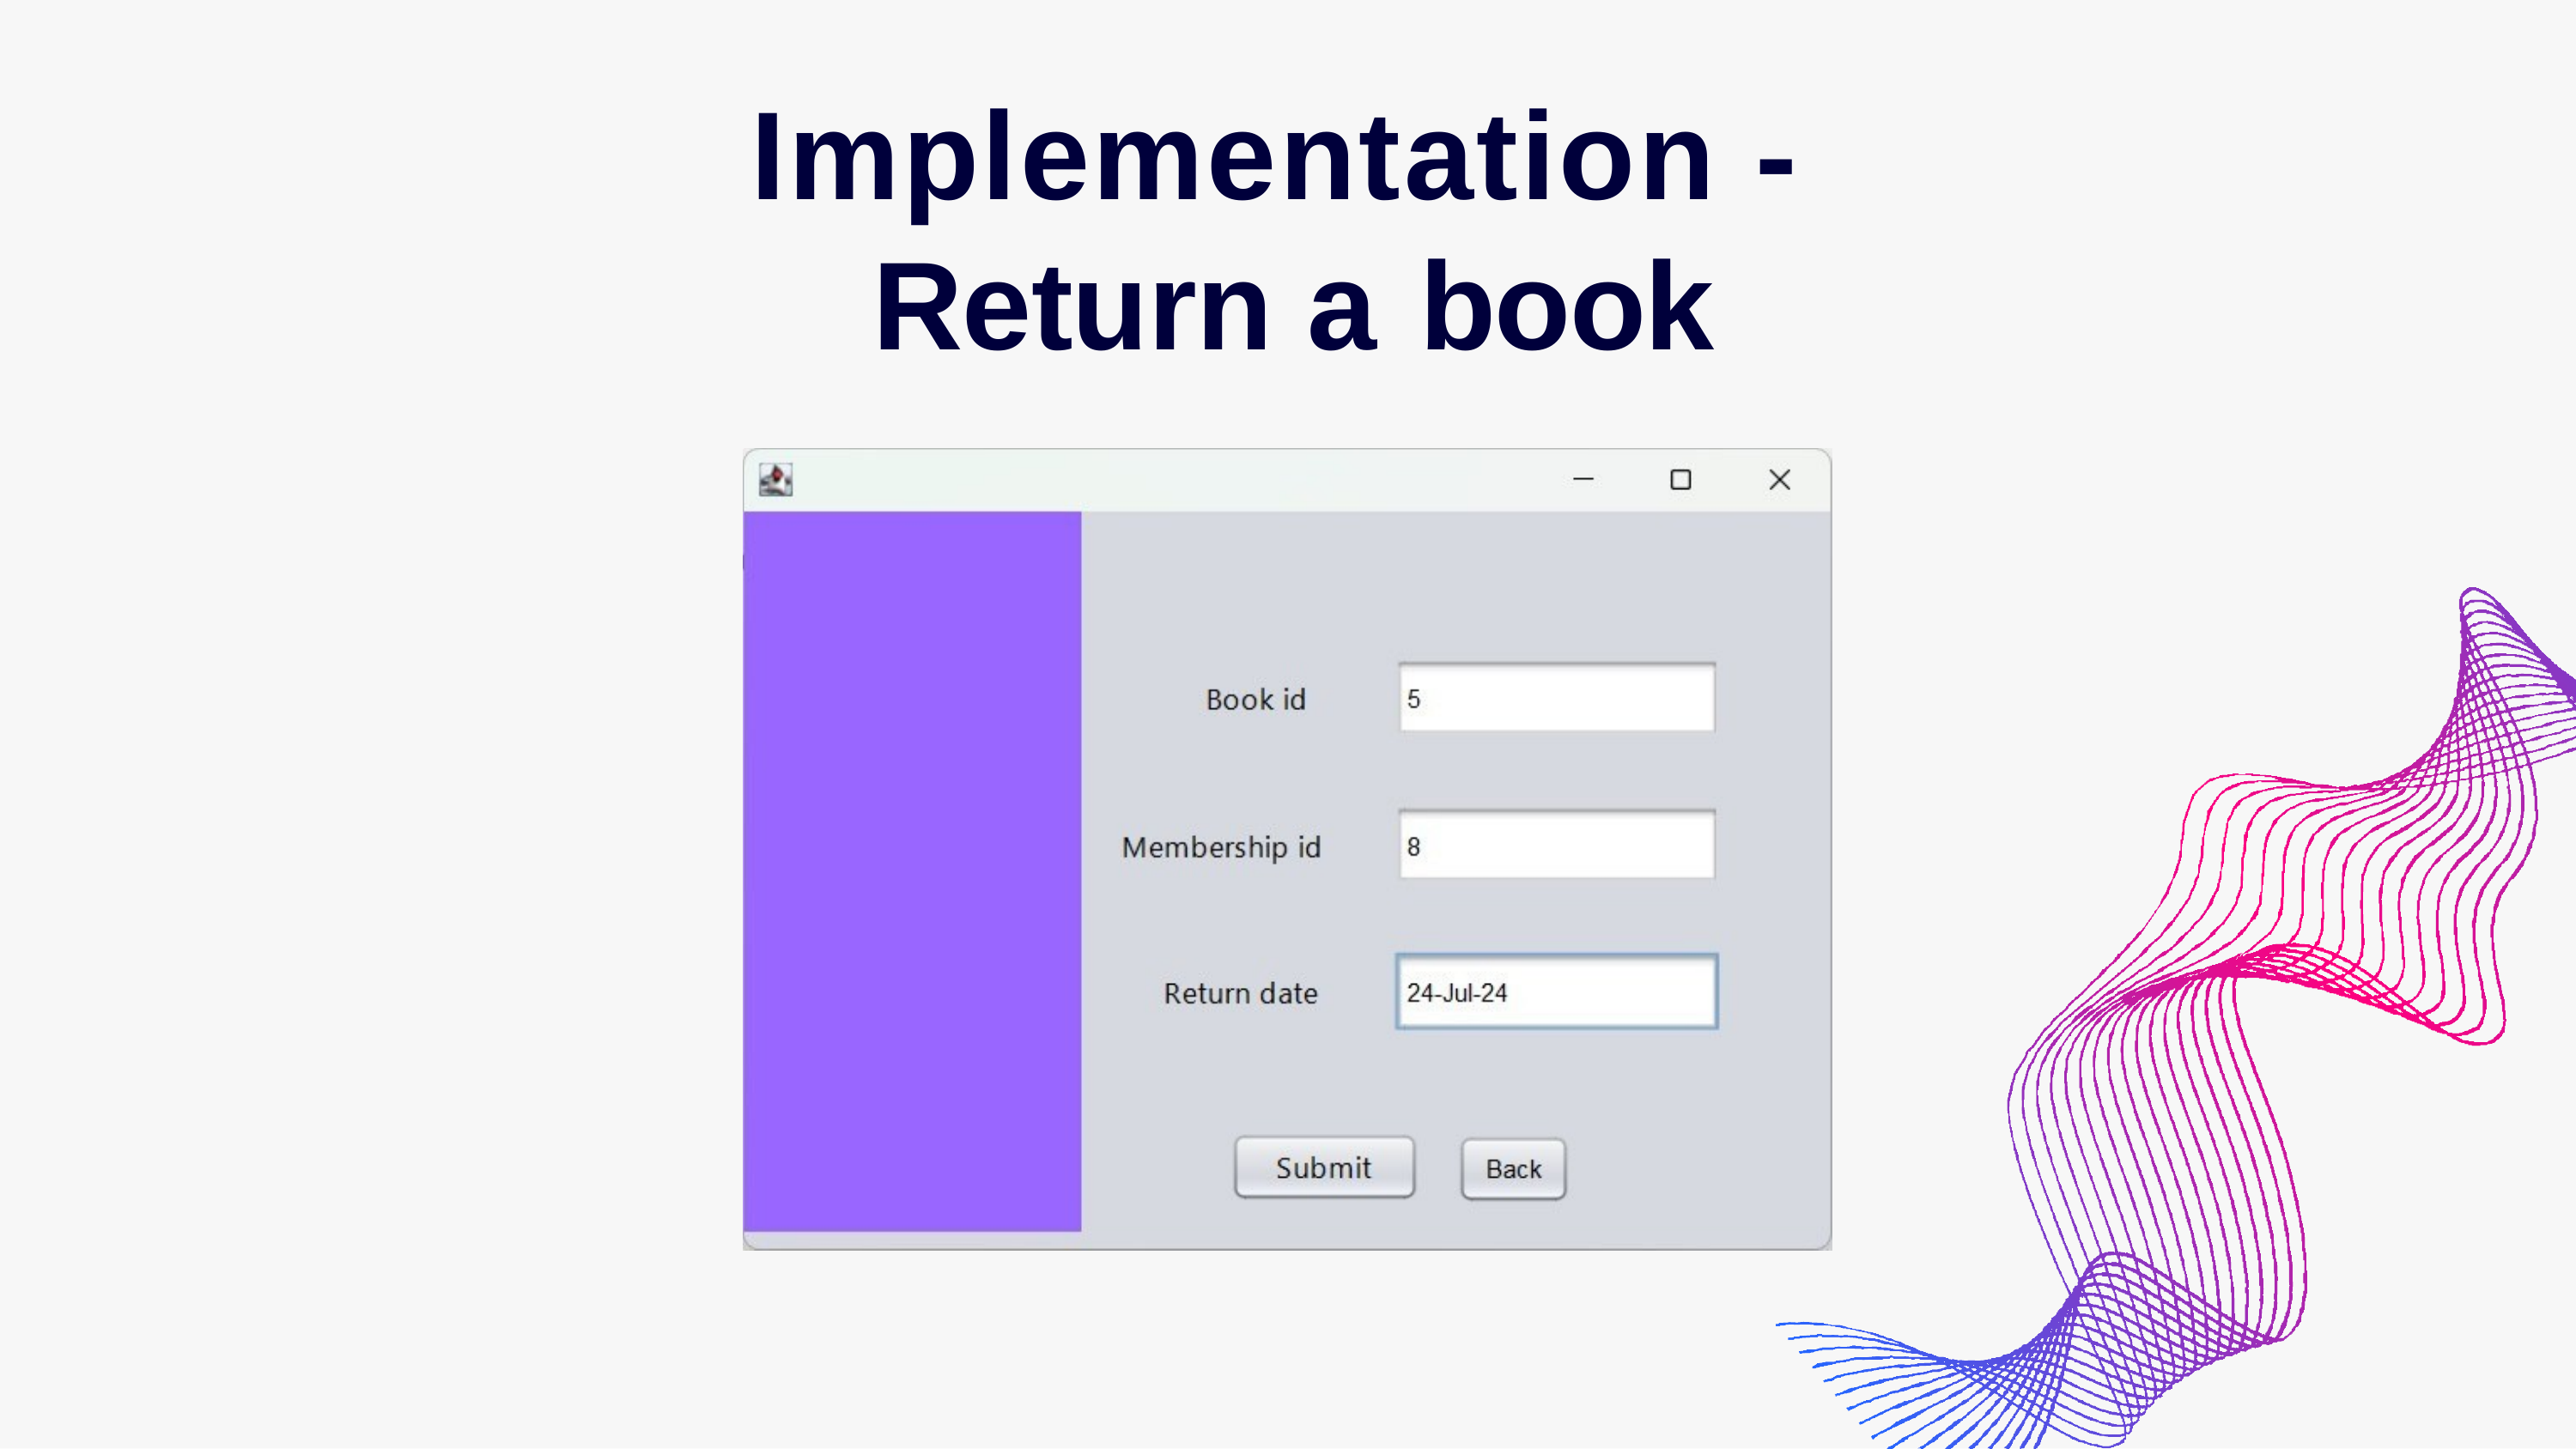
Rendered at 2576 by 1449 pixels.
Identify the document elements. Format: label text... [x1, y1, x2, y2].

title Implementation - Return a book [562, 72, 2014, 375]
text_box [742, 447, 2576, 1449]
